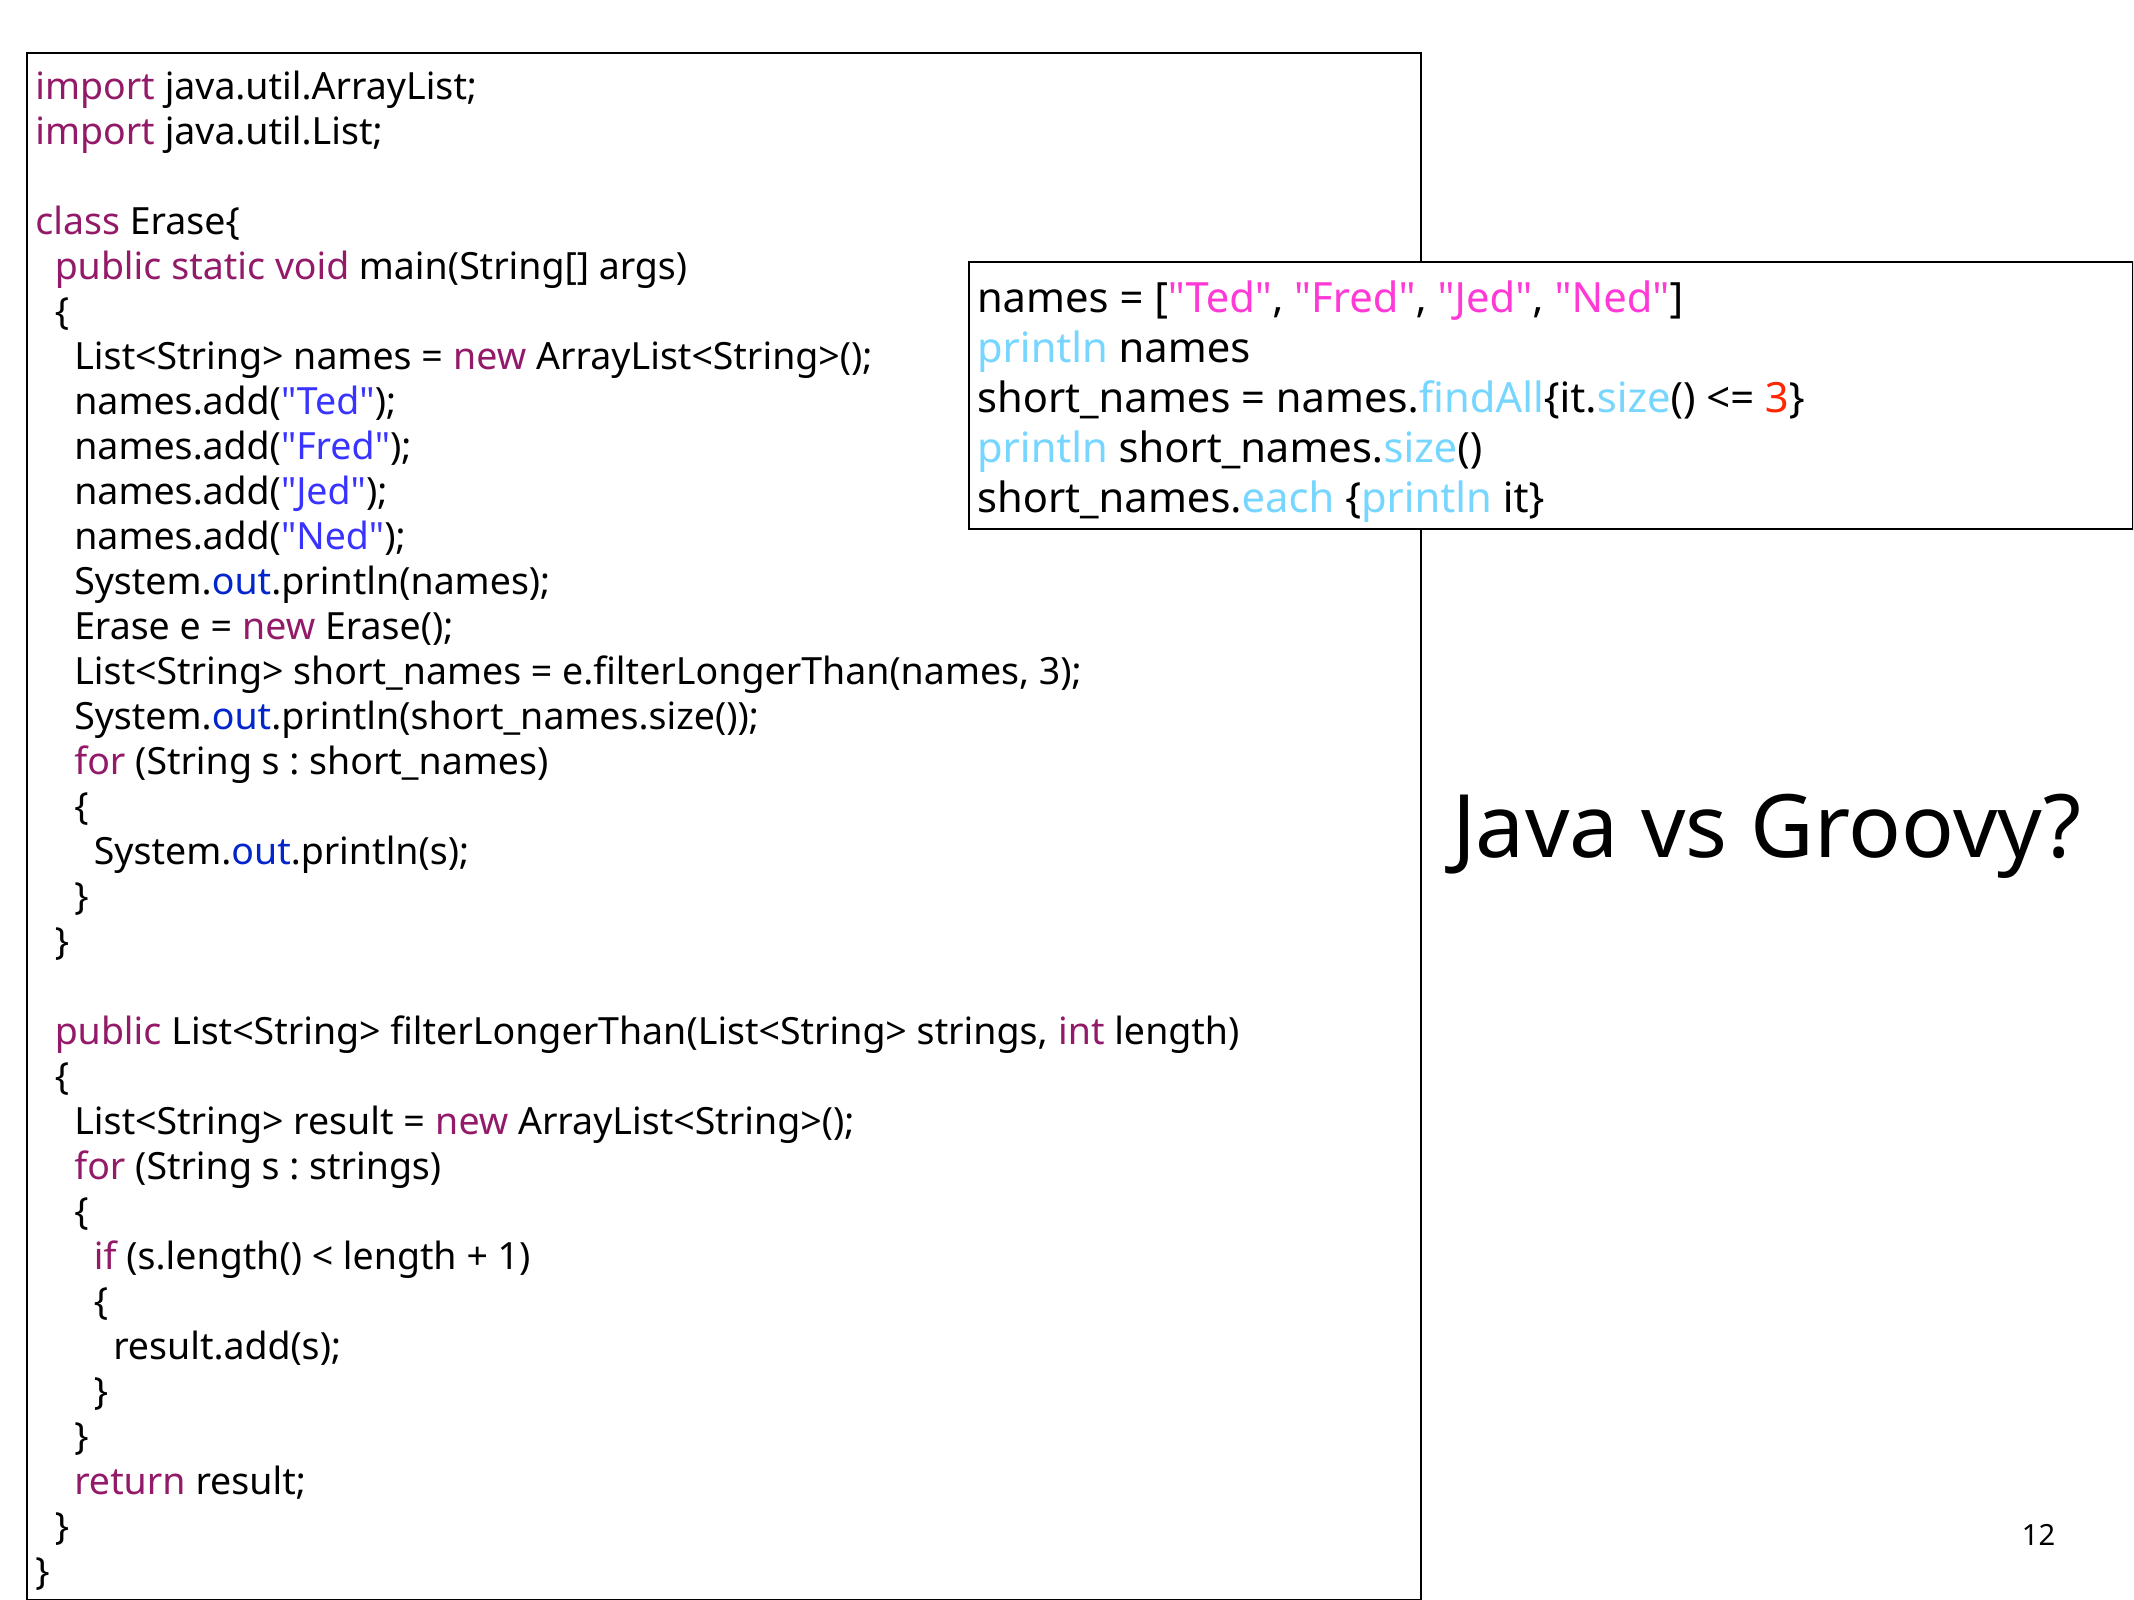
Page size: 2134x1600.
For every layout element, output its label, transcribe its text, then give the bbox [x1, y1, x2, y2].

slide_number 12 [2011, 1507, 2065, 1559]
text_box names = ["Ted", "Fred", "Jed", "Ned"] println names short_names = names.findAll{it.size() <= 3} println short_names.size() short_names.each {println it} [968, 262, 2134, 530]
text_box import java.util.ArrayList; import java.util.List; class Erase{ public static void main(String[] args) { List<String> names = new ArrayList<String>(); names.add("Ted"); names.add("Fred"); names.add("Jed"); names.add("Ned"); System.out.println(names); Erase e = new Erase(); List<String> short_names = e.filterLongerThan(names, 3); System.out.println(short_names.size()); for (String s : short_names) { System.out.println(s); } } public List<String> filterLongerThan(List<String> strings, int length) { List<String> result = new ArrayList<String>(); for (String s : strings) { if (s.length() < length + 1) { result.add(s); } } return result; } } [27, 53, 1421, 1600]
title Java vs Groovy? [1443, 653, 2093, 884]
